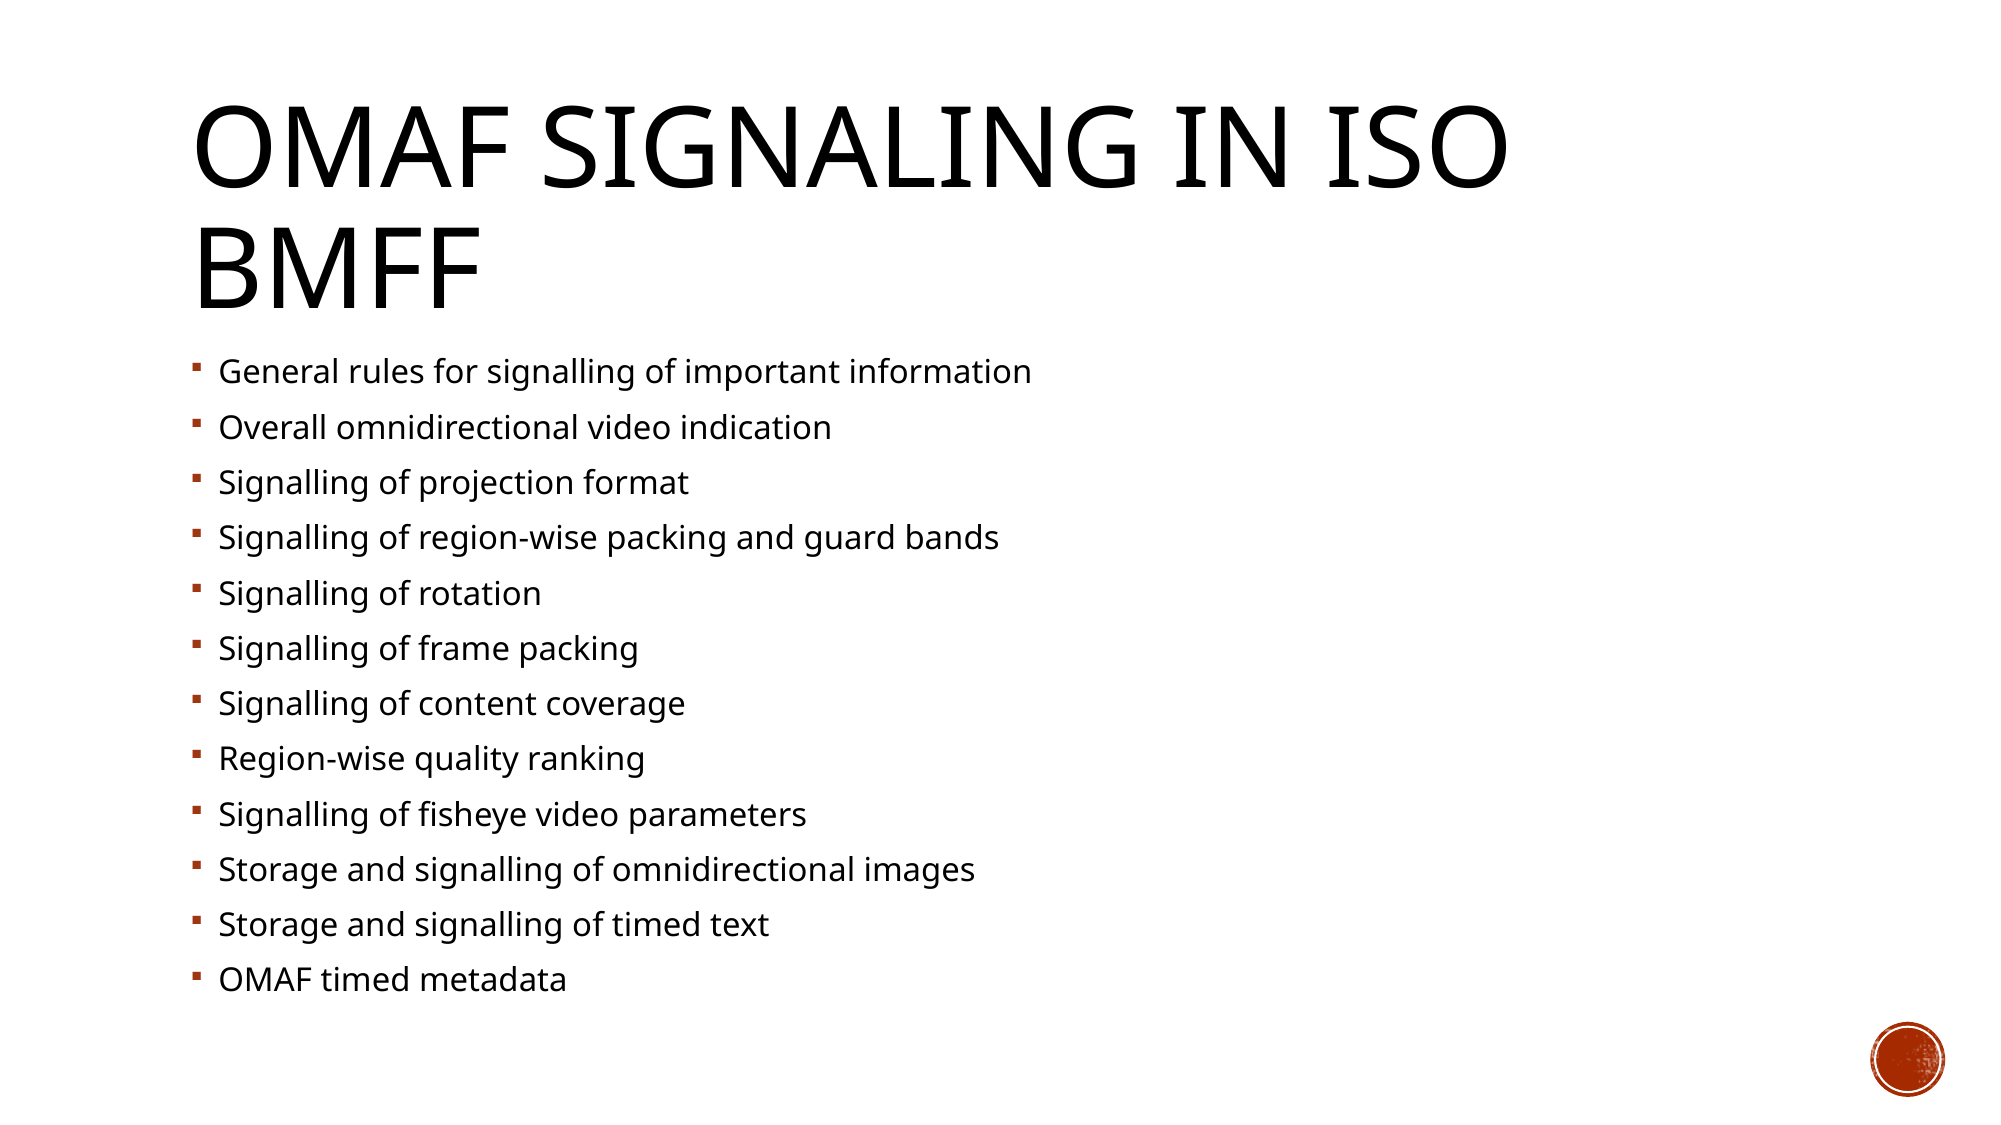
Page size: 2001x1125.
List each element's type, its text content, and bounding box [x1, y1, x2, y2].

title OMAF Signaling in ISO BMFF [175, 79, 1826, 344]
list General rules for signalling of important information Overall omnidirectional video indication Signalling of projection format Signalling of region-wise packing and guard bands Signalling of rotation Signalling of frame packing Signalling of content coverage Region-wise quality ranking Signalling of fisheye video parameters Storage and signalling of omnidirectional images Storage and signalling of timed text OMAF timed metadata [175, 348, 1826, 1013]
